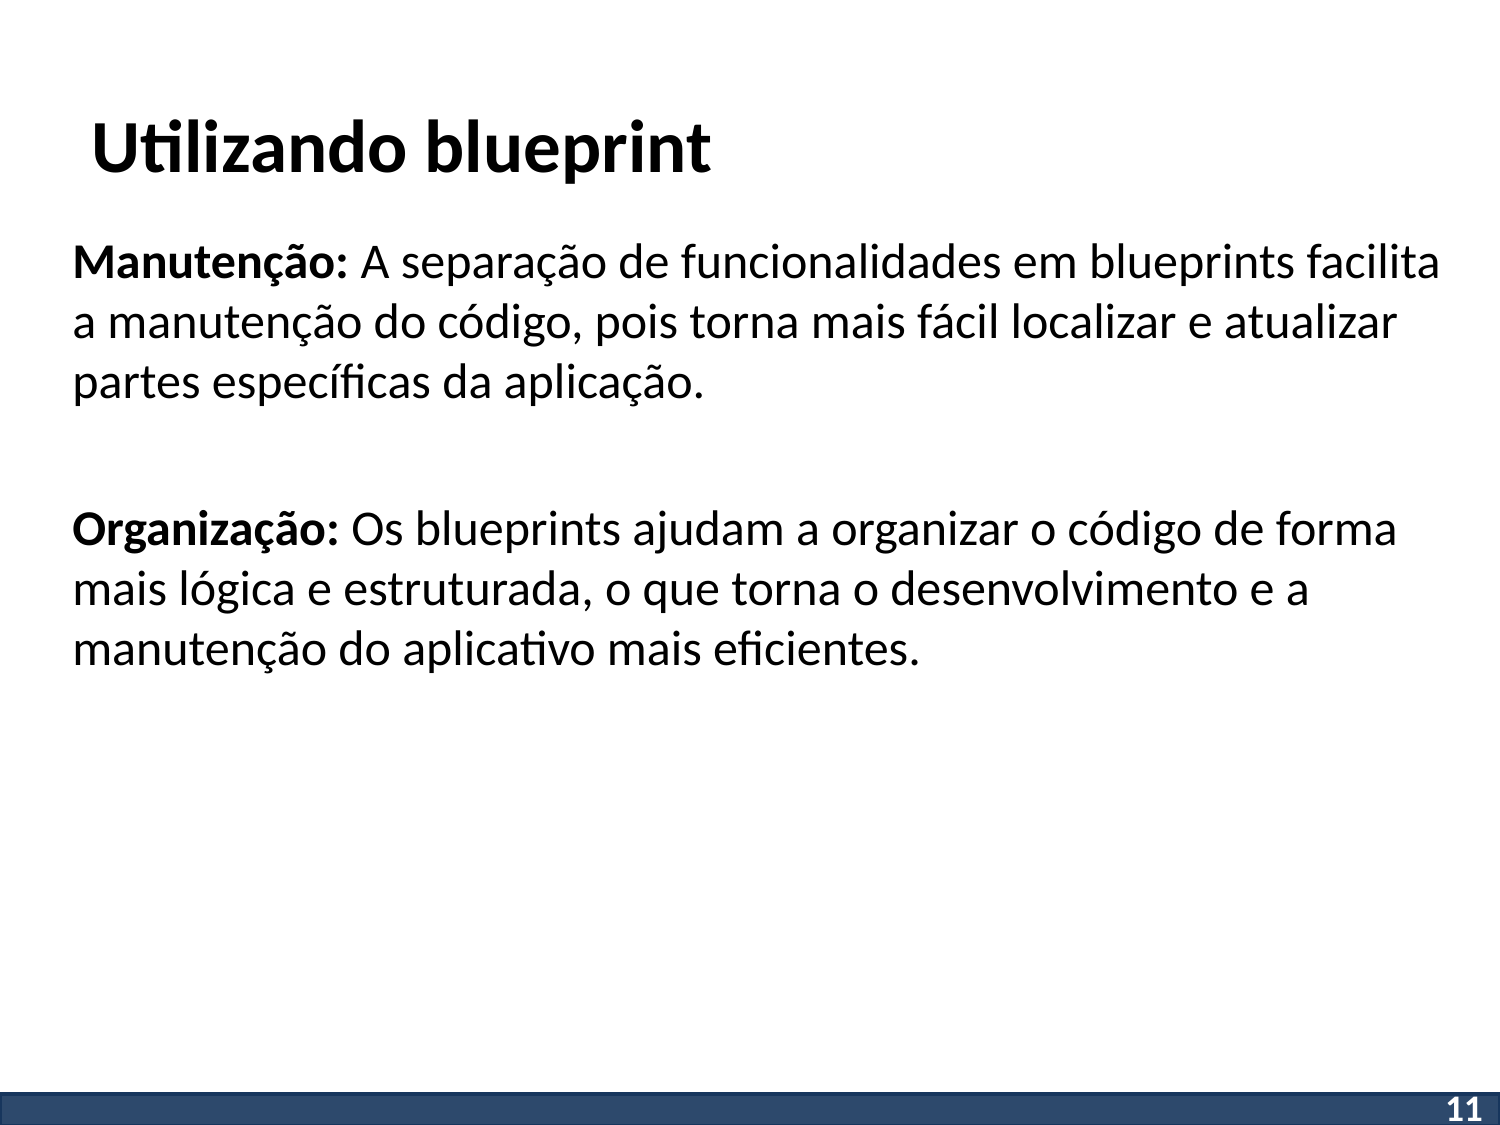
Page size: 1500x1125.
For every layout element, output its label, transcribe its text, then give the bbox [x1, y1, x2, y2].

title Utilizando blueprint [76, 89, 1425, 197]
list Manutenção: A separação de funcionalidades em blueprints facilita a manutenção do código, pois torna mais fácil localizar e atualizar partes específicas da aplicação. Organização: Os blueprints ajudam a organizar o código de forma mais lógica e estruturada, o que torna o desenvolvimento e a manutenção do aplicativo mais eficientes. [38, 213, 1462, 1016]
slide_number 11 [1147, 1076, 1498, 1125]
